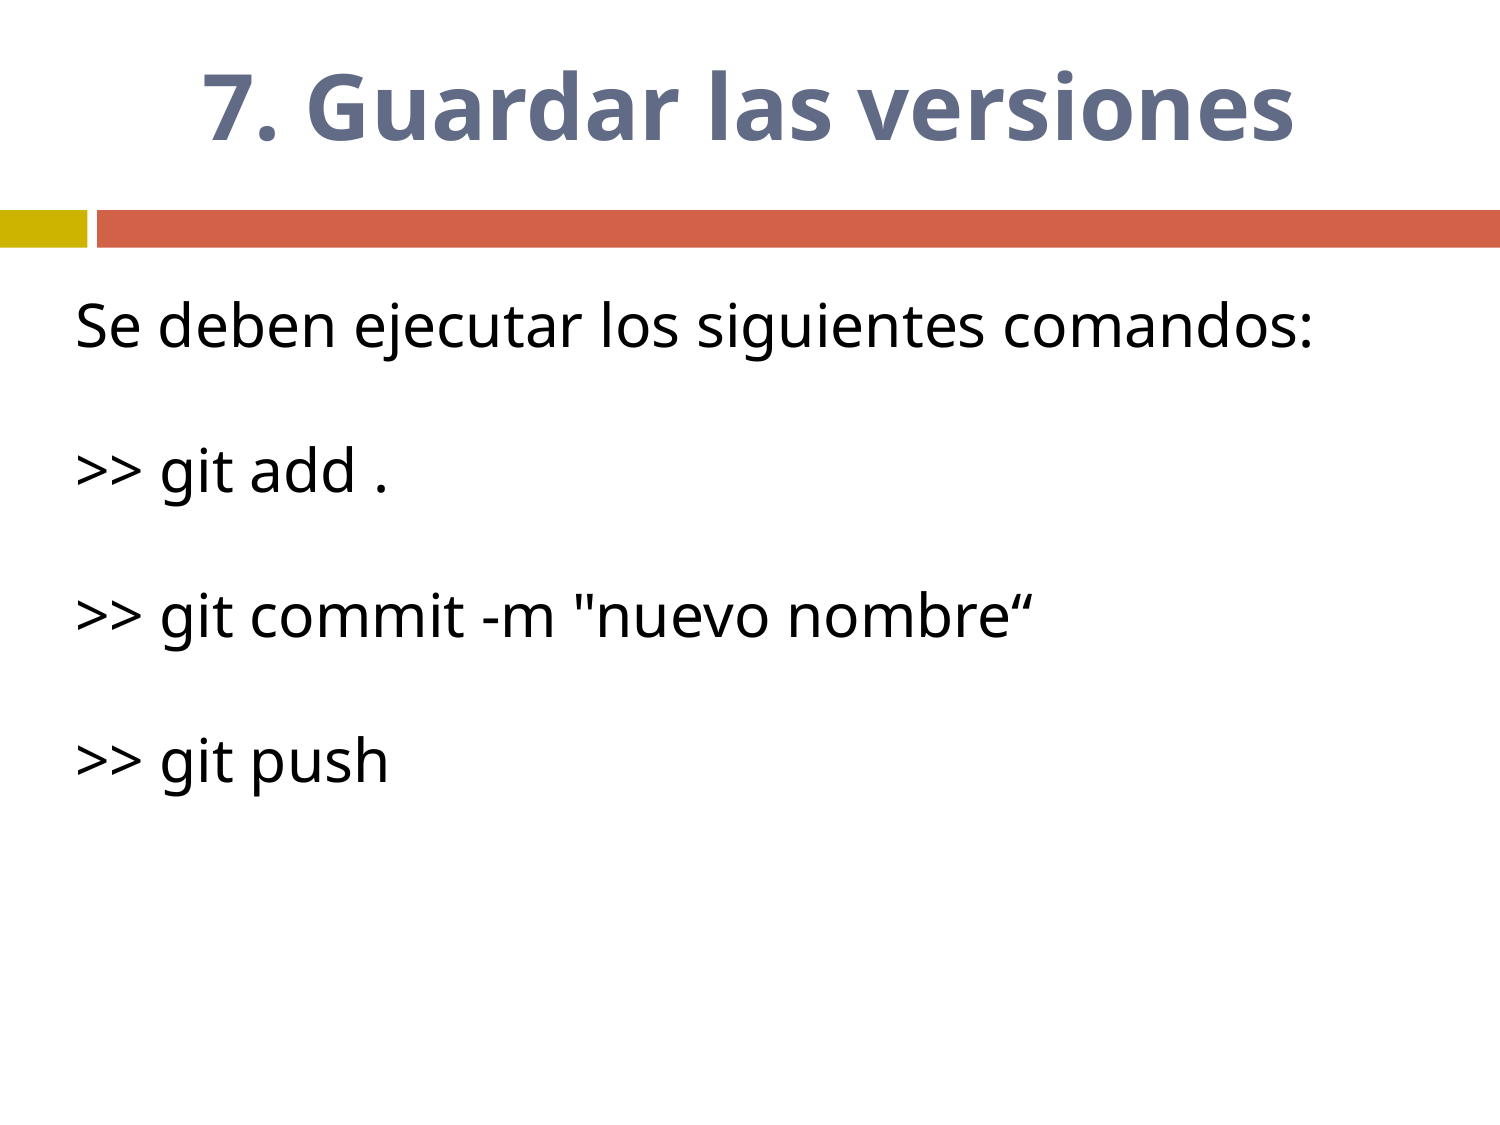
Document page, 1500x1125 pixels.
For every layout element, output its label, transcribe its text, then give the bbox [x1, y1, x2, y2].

list Se deben ejecutar los siguientes comandos: >> git add . >> git commit -m "nuevo nombre“ >> git push [75, 287, 1446, 800]
title 7. Guardar las versiones [54, 49, 1446, 161]
